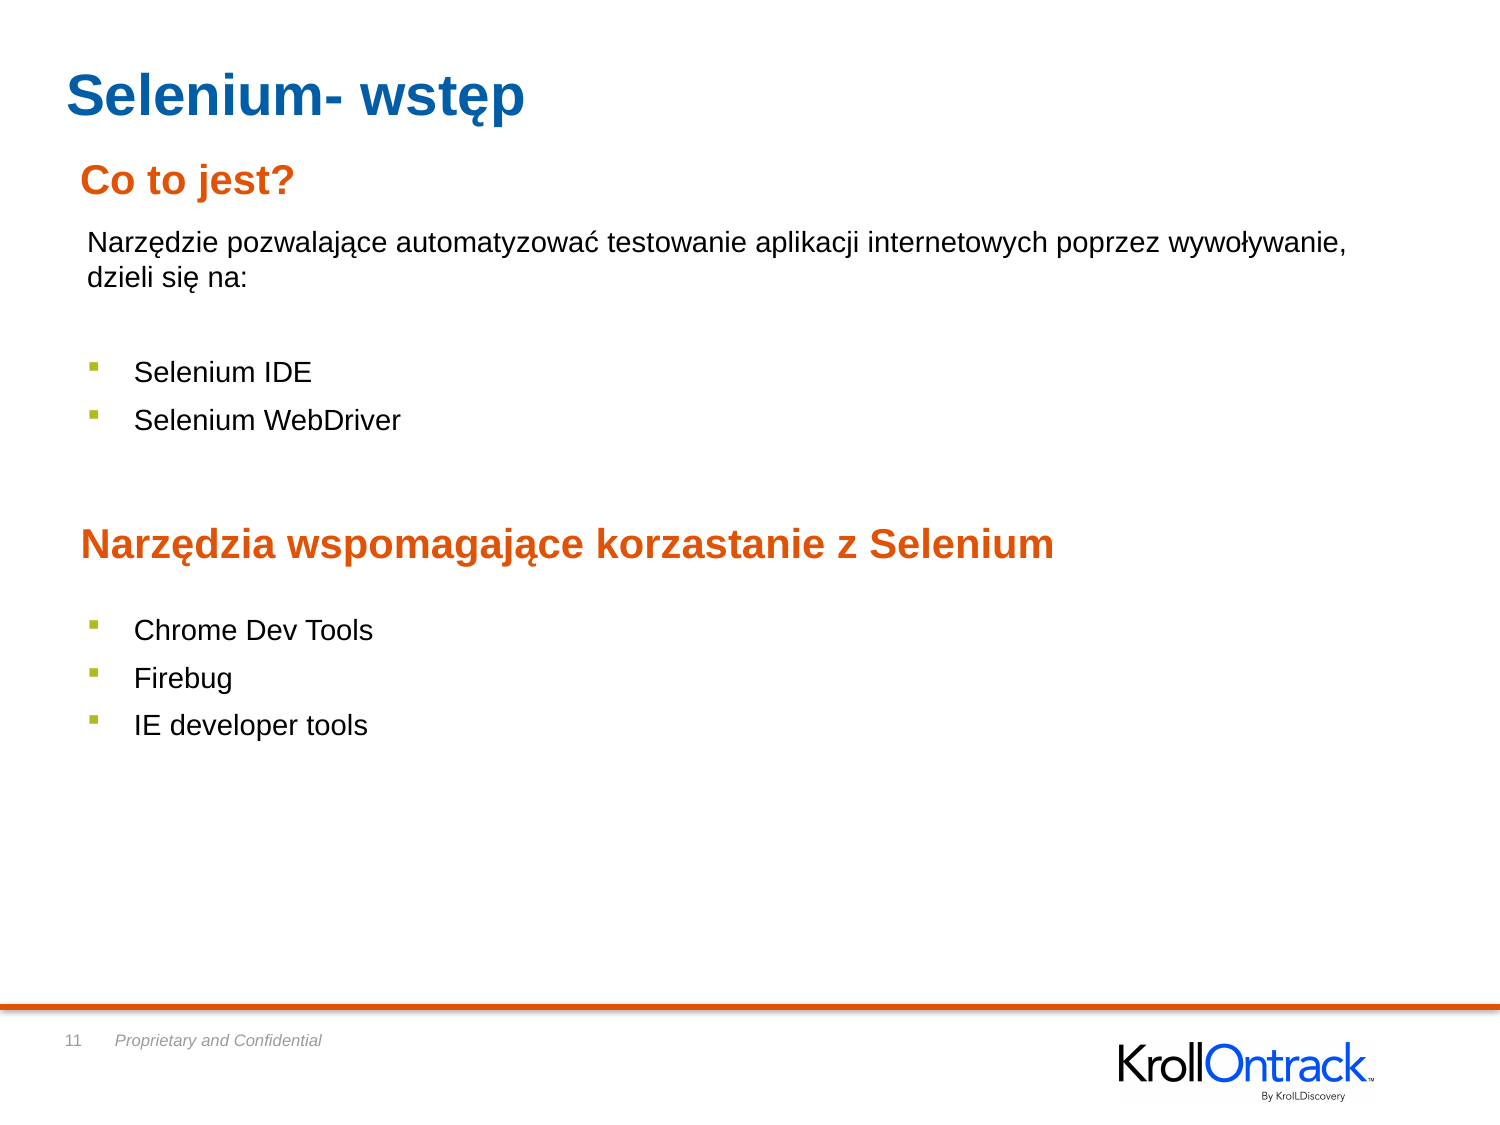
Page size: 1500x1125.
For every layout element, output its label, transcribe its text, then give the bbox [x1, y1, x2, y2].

text_box Chrome Dev Tools Firebug IE developer tools [11, 611, 1362, 873]
title Selenium- wstęp [66, 56, 1437, 137]
text_box Narzędzia wspomagające korzastanie z Selenium [65, 509, 1437, 568]
list Narzędzie pozwalające automatyzować testowanie aplikacji internetowych poprzez wywoływanie, dzieli się na: Selenium IDE Selenium WebDriver [11, 223, 1362, 486]
picture [1119, 1042, 1374, 1102]
text_box Co to jest? [65, 145, 1437, 205]
